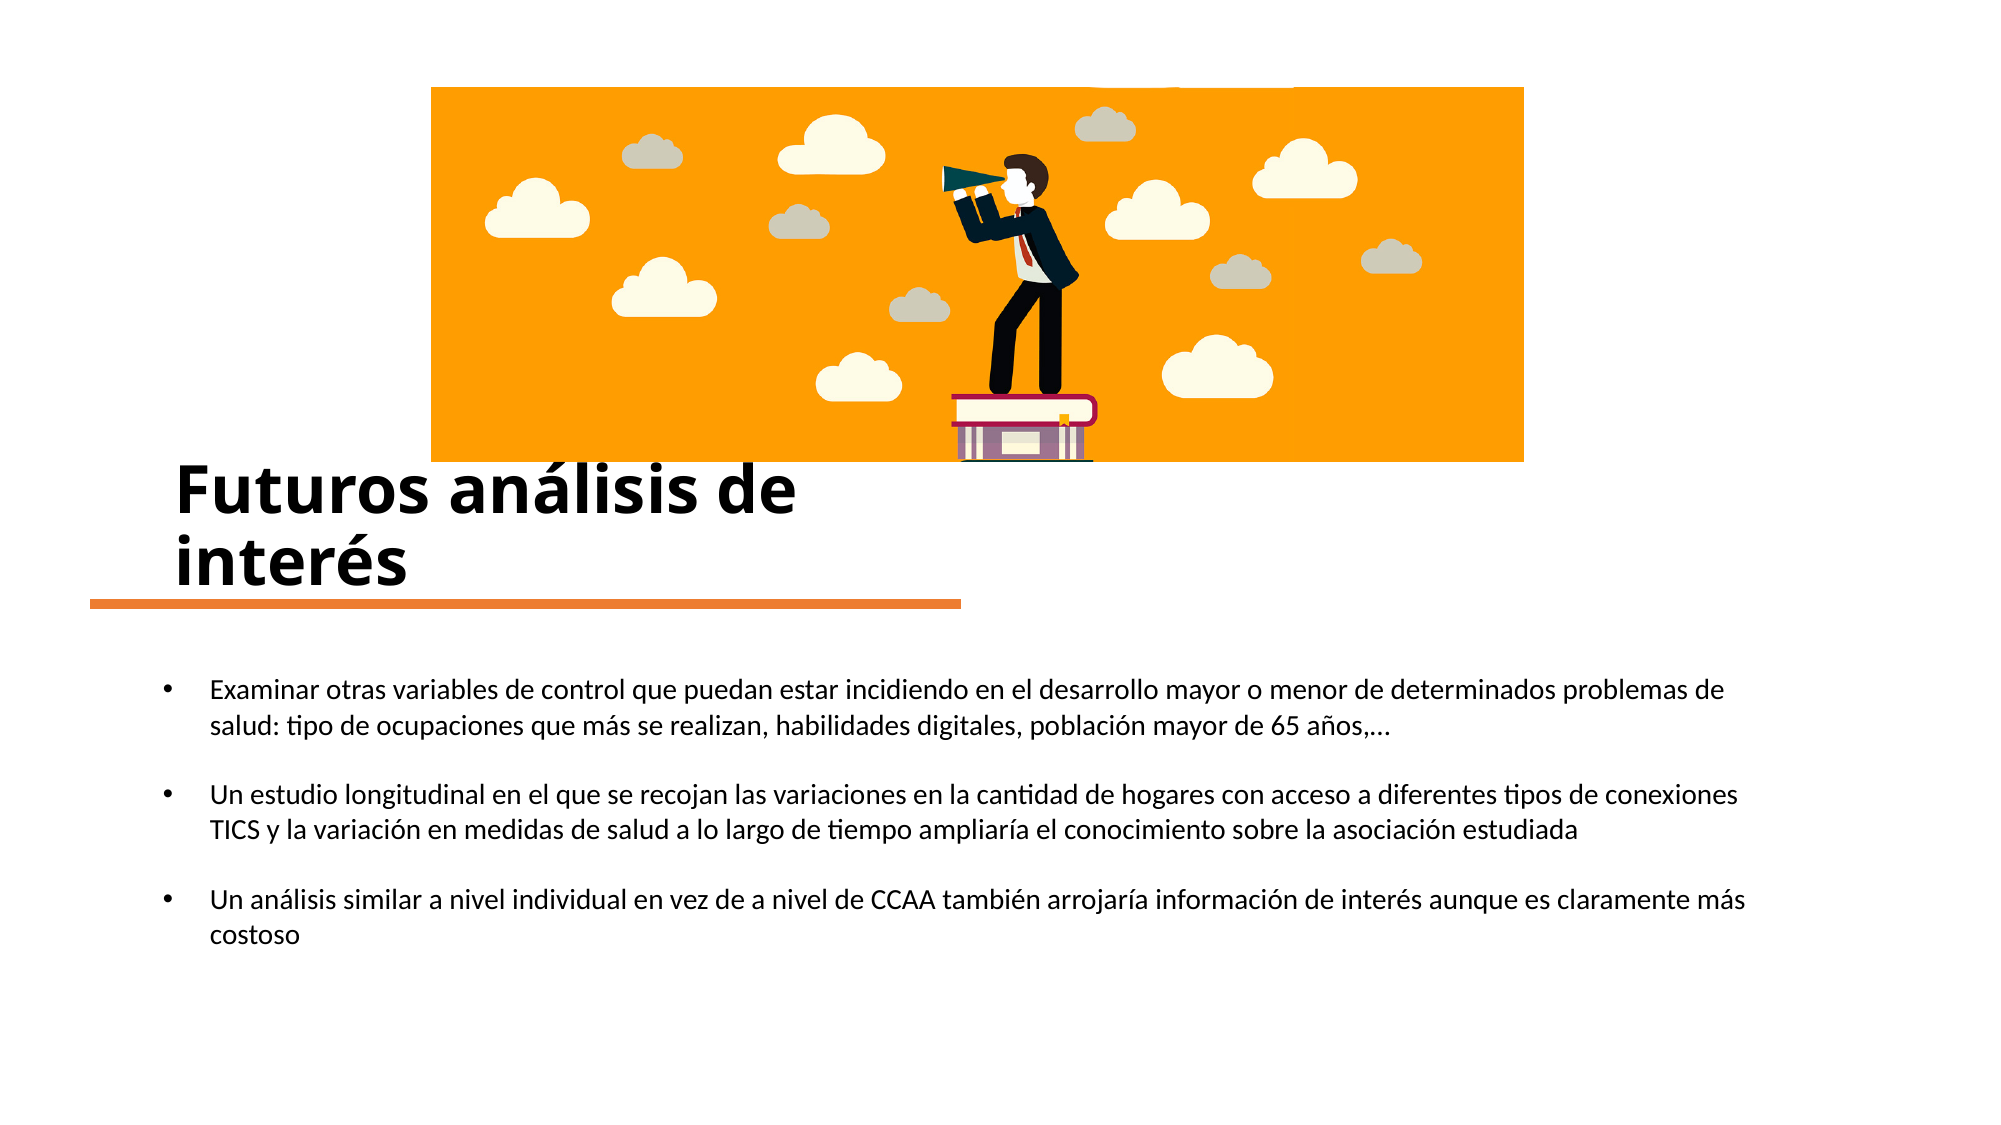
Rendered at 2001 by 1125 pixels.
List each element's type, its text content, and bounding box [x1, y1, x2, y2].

picture [431, 87, 1524, 462]
text_box Examinar otras variables de control que puedan estar incidiendo en el desarrollo mayor o menor de determinados problemas de salud: tipo de ocupaciones que más se realizan, habilidades digitales, población mayor de 65 años,… Un estudio longitudinal en el que se recojan las variaciones en la cantidad de hogares con acceso a diferentes tipos de conexiones TICS y la variación en medidas de salud a lo largo de tiempo ampliaría el conocimiento sobre la asociación estudiada Un análisis similar a nivel individual en vez de a nivel de CCAA también arrojaría información de interés aunque es claramente más costoso [148, 663, 1774, 958]
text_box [90, 517, 961, 608]
